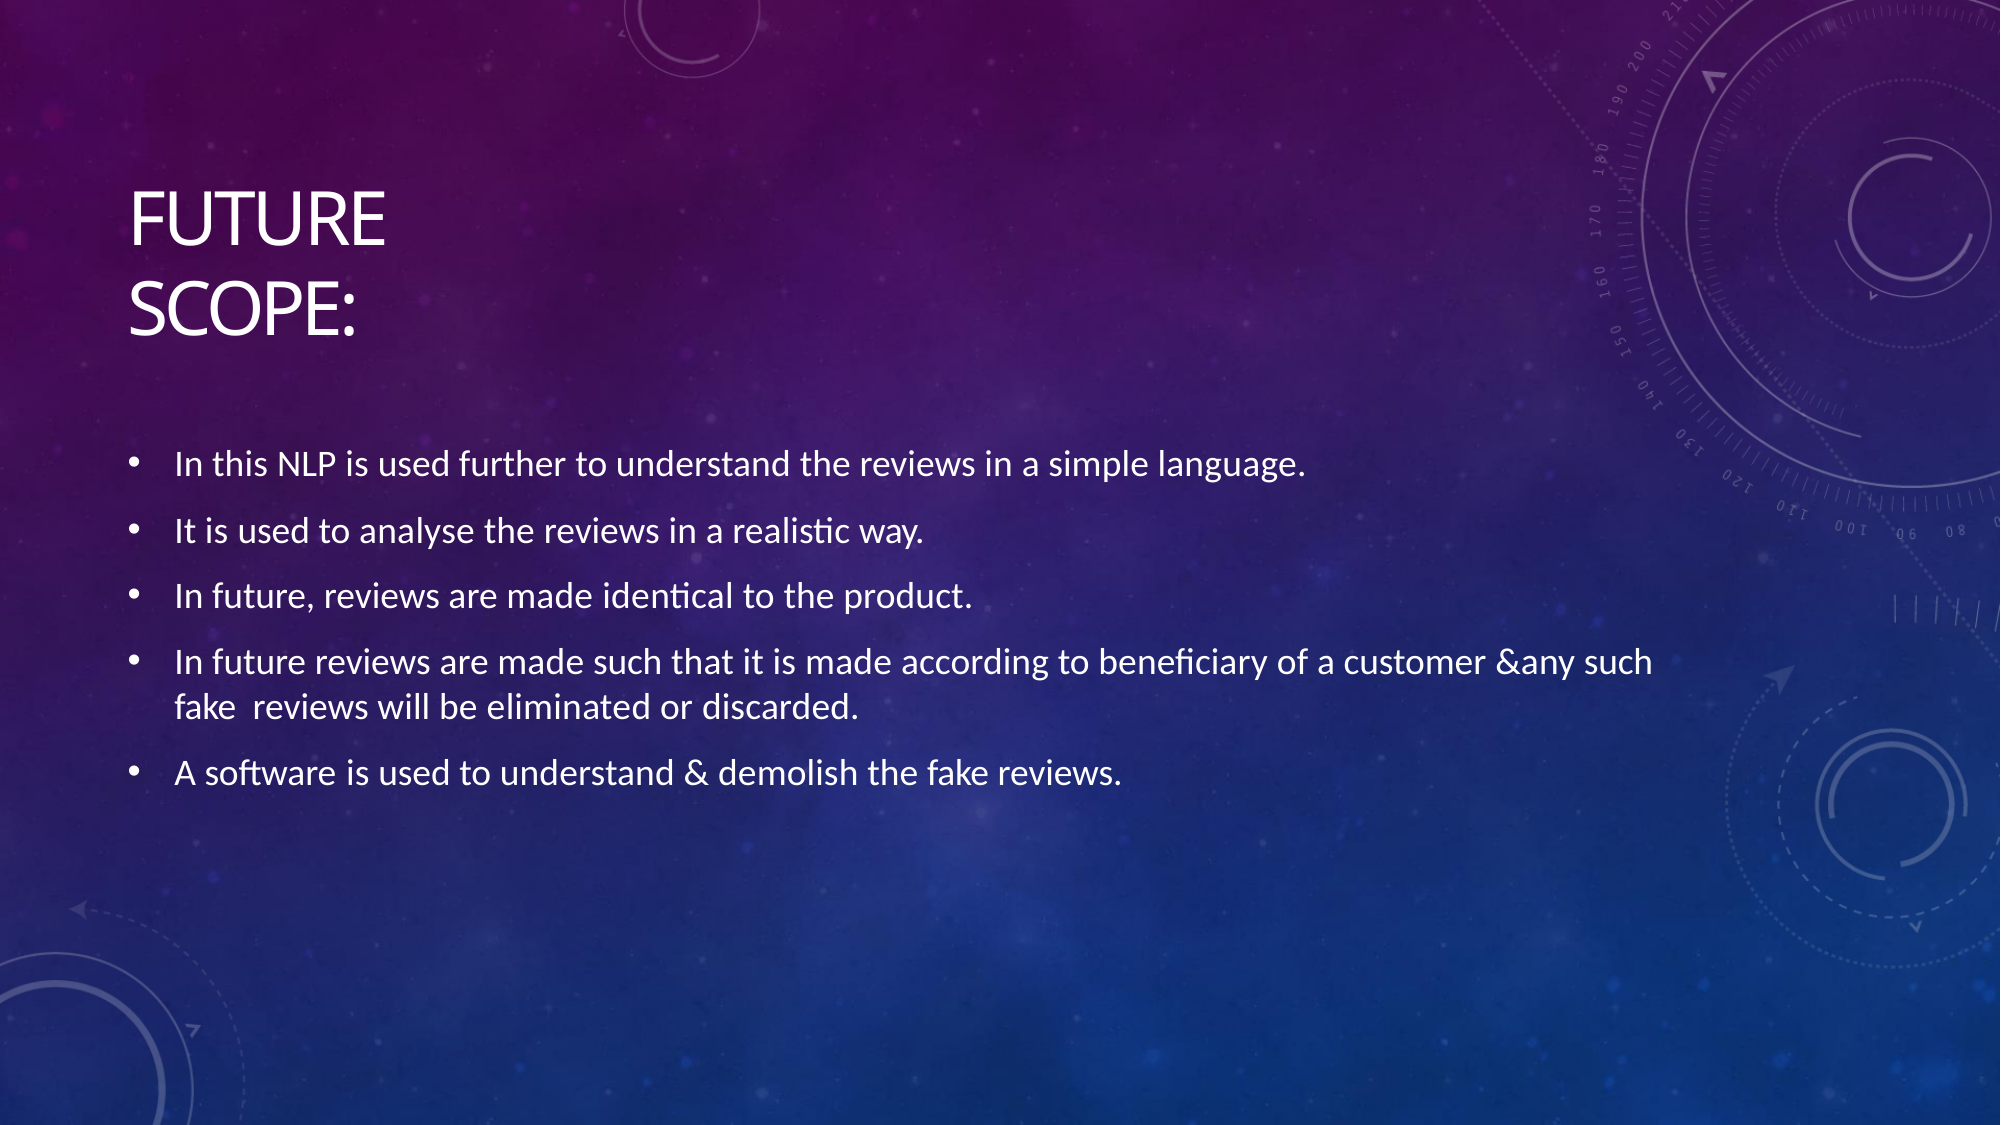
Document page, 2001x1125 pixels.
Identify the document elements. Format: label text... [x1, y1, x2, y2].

picture [0, 0, 2000, 1125]
text_box In this NLP is used further to understand the reviews in a simple language. It is used to analyse the reviews in a realistic way. In future, reviews are made identical to the product. In future reviews are made such that it is made according to beneficiary of a customer &any such fake reviews will be eliminated or discarded. A software is used to understand & demolish the fake reviews. [125, 414, 1724, 793]
title FUTURE SCOPE: [125, 167, 606, 358]
